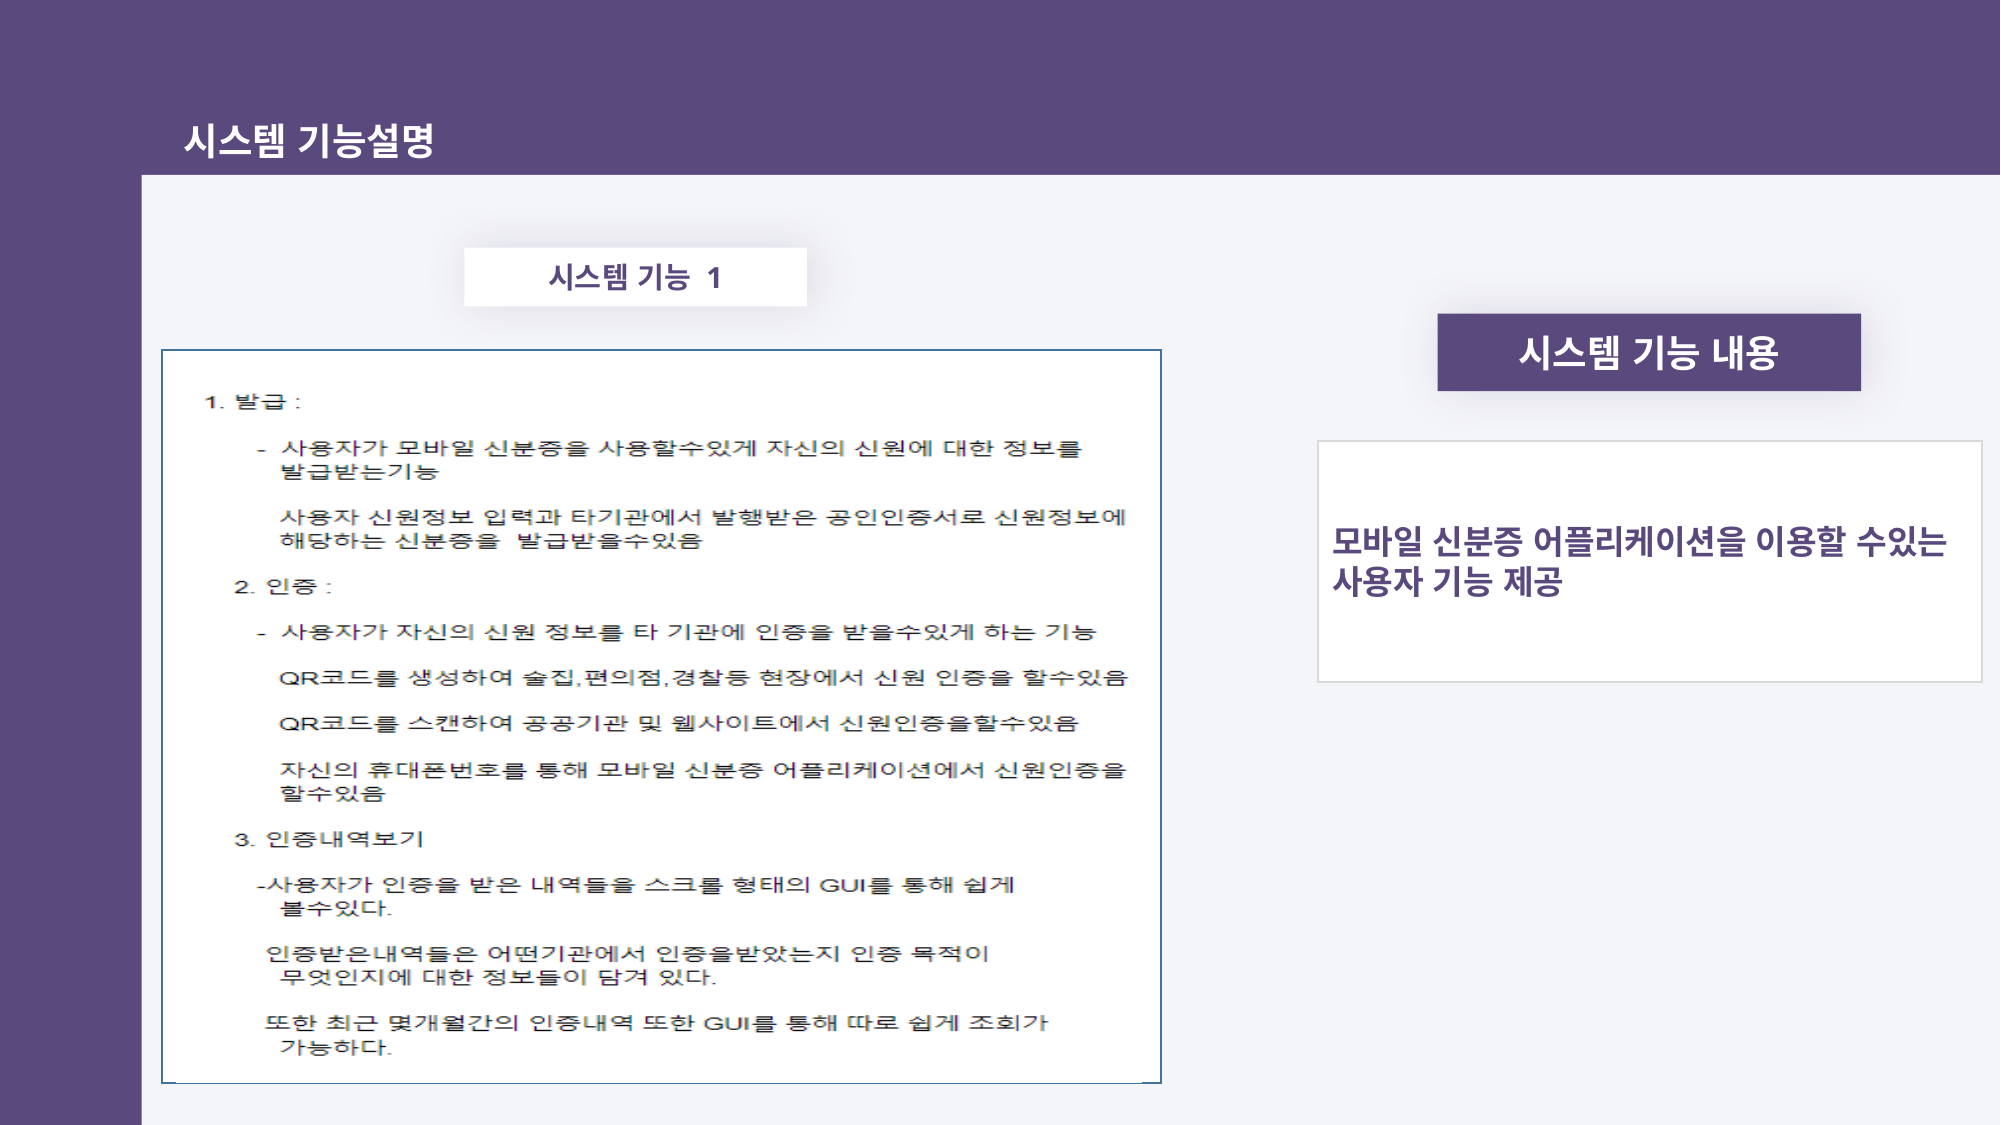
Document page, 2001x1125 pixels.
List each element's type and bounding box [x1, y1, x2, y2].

text_box [141, 72, 2000, 1125]
picture [176, 364, 1142, 1083]
